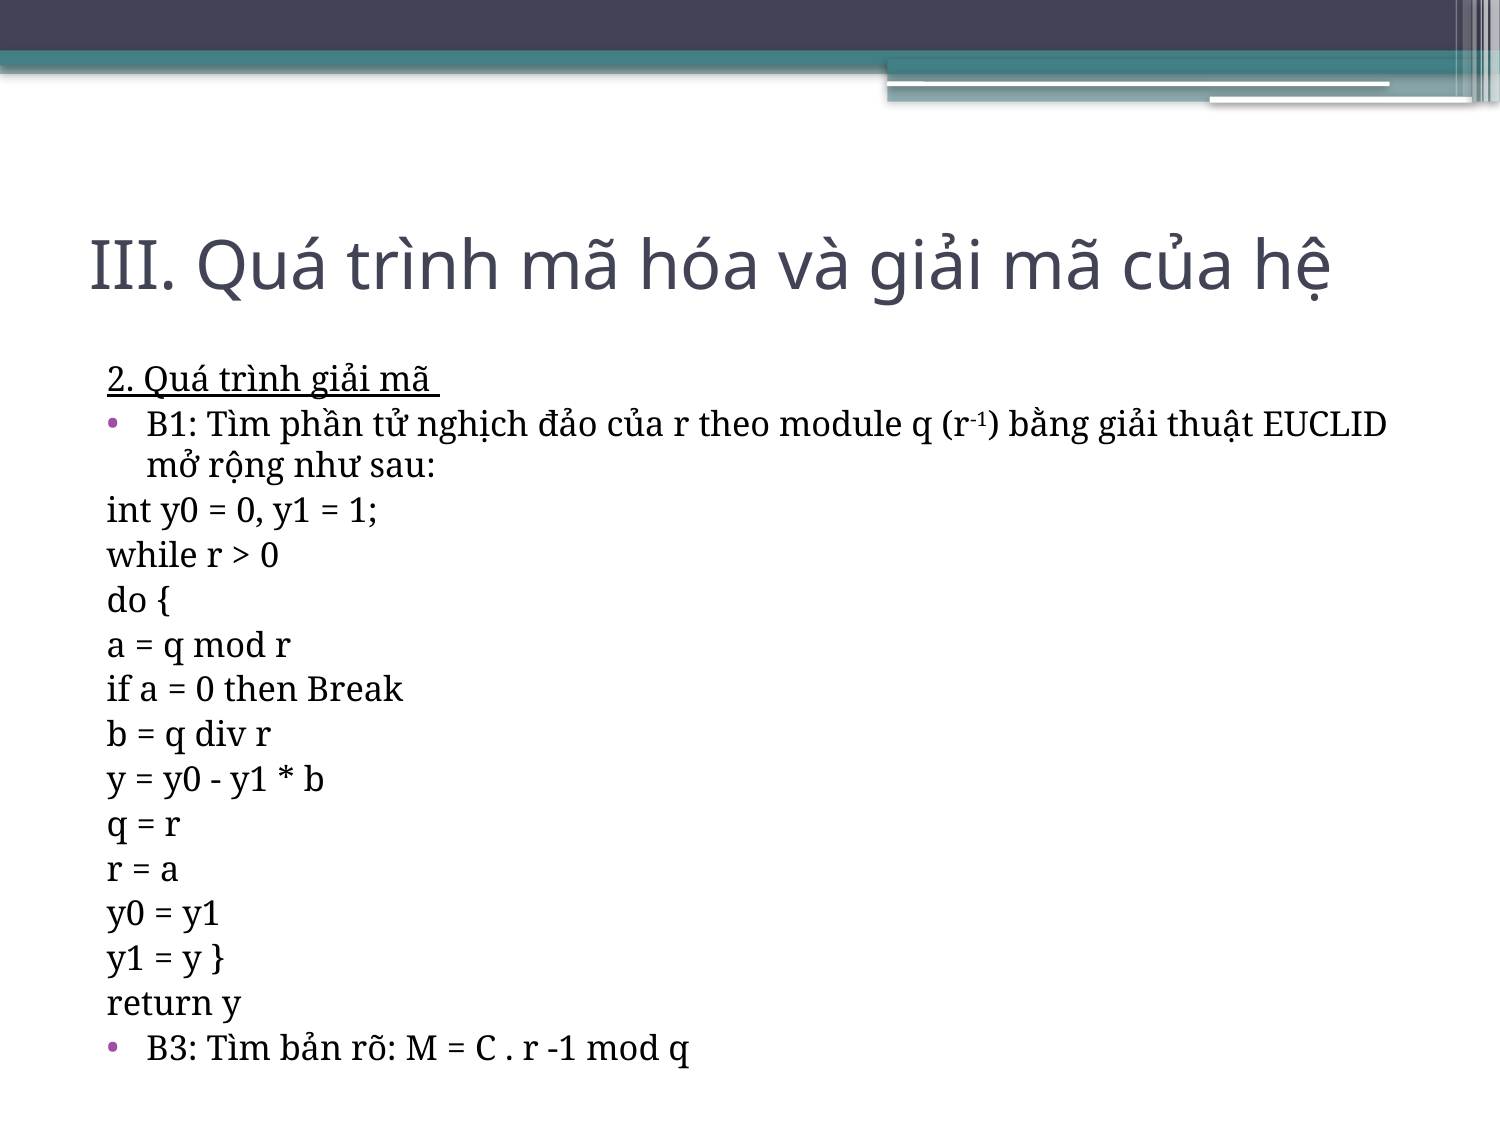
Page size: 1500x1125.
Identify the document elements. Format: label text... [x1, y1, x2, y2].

list 2. Quá trình giải mã B1: Tìm phần tử nghịch đảo của r theo module q (r-1) bằng giải thuật EUCLID mở rộng như sau: int y0 = 0, y1 = 1; while r > 0 do { a = q mod r if a = 0 then Break b = q div r y = y0 - y1 * b q = r r = a y0 = y1 y1 = y } return y B3: Tìm bản rõ: M = C . r -1 mod q [75, 350, 1425, 1079]
title III. Quá trình mã hóa và giải mã của hệ [75, 187, 1425, 338]
